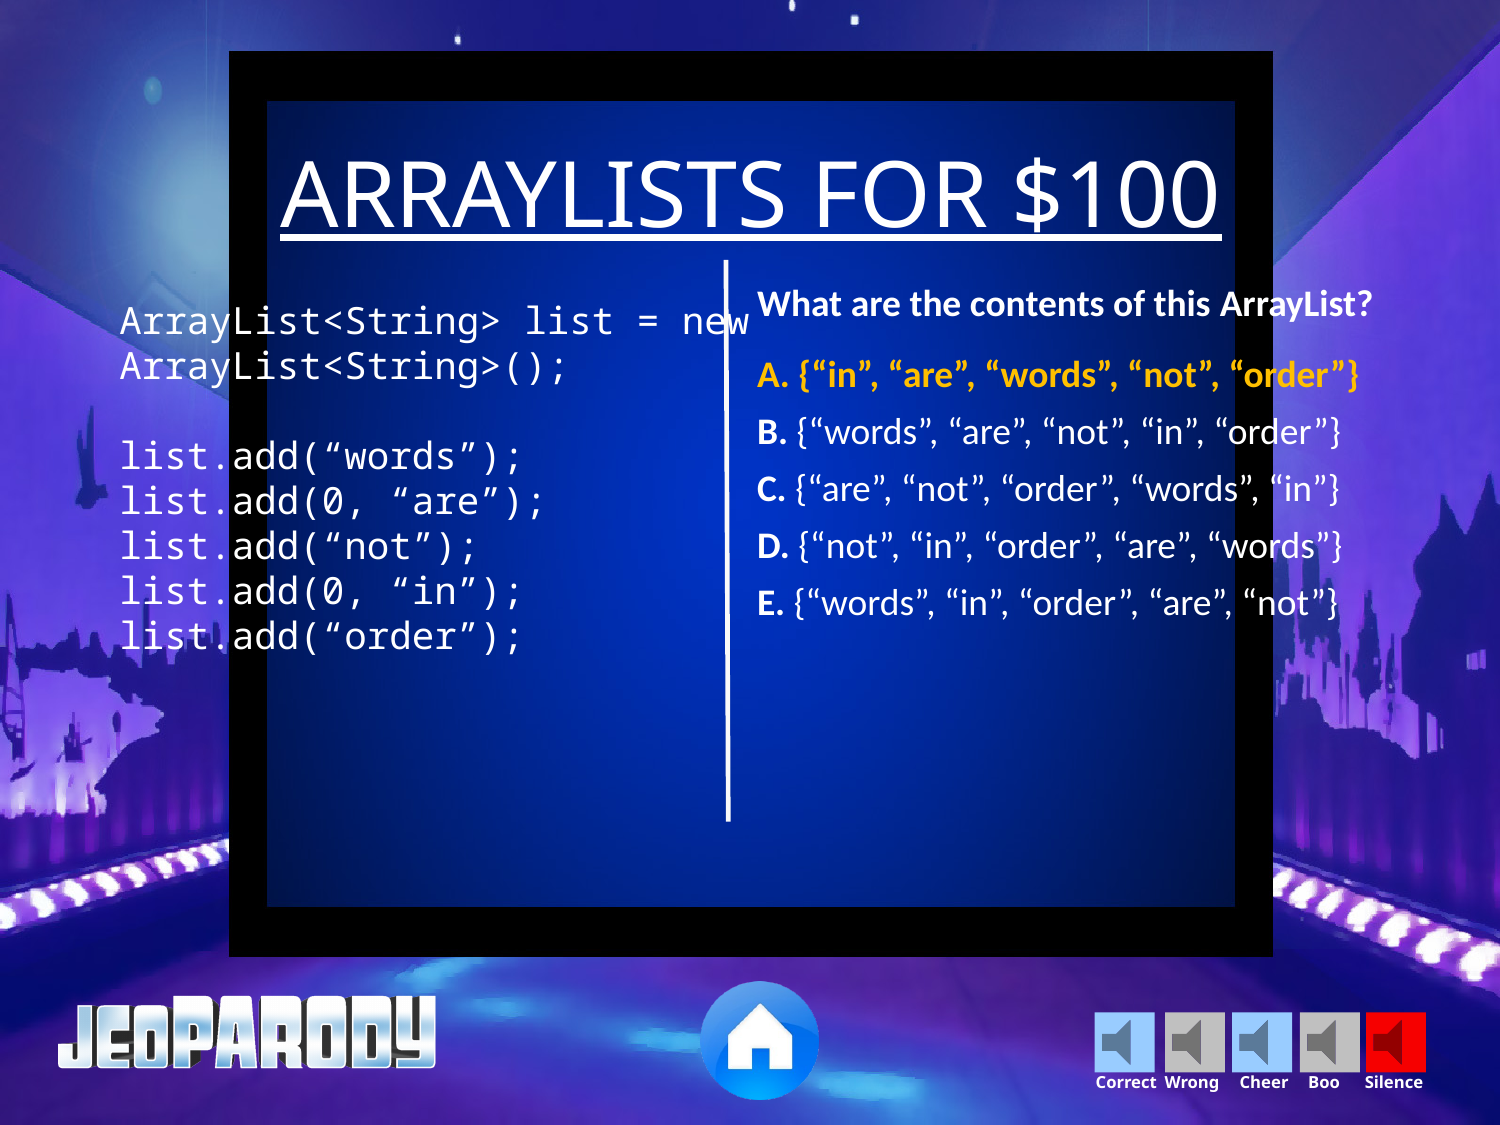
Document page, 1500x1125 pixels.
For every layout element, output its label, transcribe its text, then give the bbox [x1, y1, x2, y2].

text_box ArrayList<String> list = new ArrayList<String>(); list.add(“words”); list.add(0, “are”); list.add(“not”); list.add(0, “in”); list.add(“order”); [104, 289, 775, 835]
text_box What are the contents of this ArrayList? A. {“in”, “are”, “words”, “not”, “order”} B. {“words”, “are”, “not”, “in”, “order”} C. {“are”, “not”, “order”, “words”, “in”} D. {“not”, “in”, “order”, “are”, “words”} E. {“words”, “in”, “order”, “are”, “not”} [742, 279, 1500, 795]
picture [0, 0, 1500, 1125]
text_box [725, 259, 729, 822]
text_box ARRAYLISTS FOR $100 [130, 128, 1372, 253]
